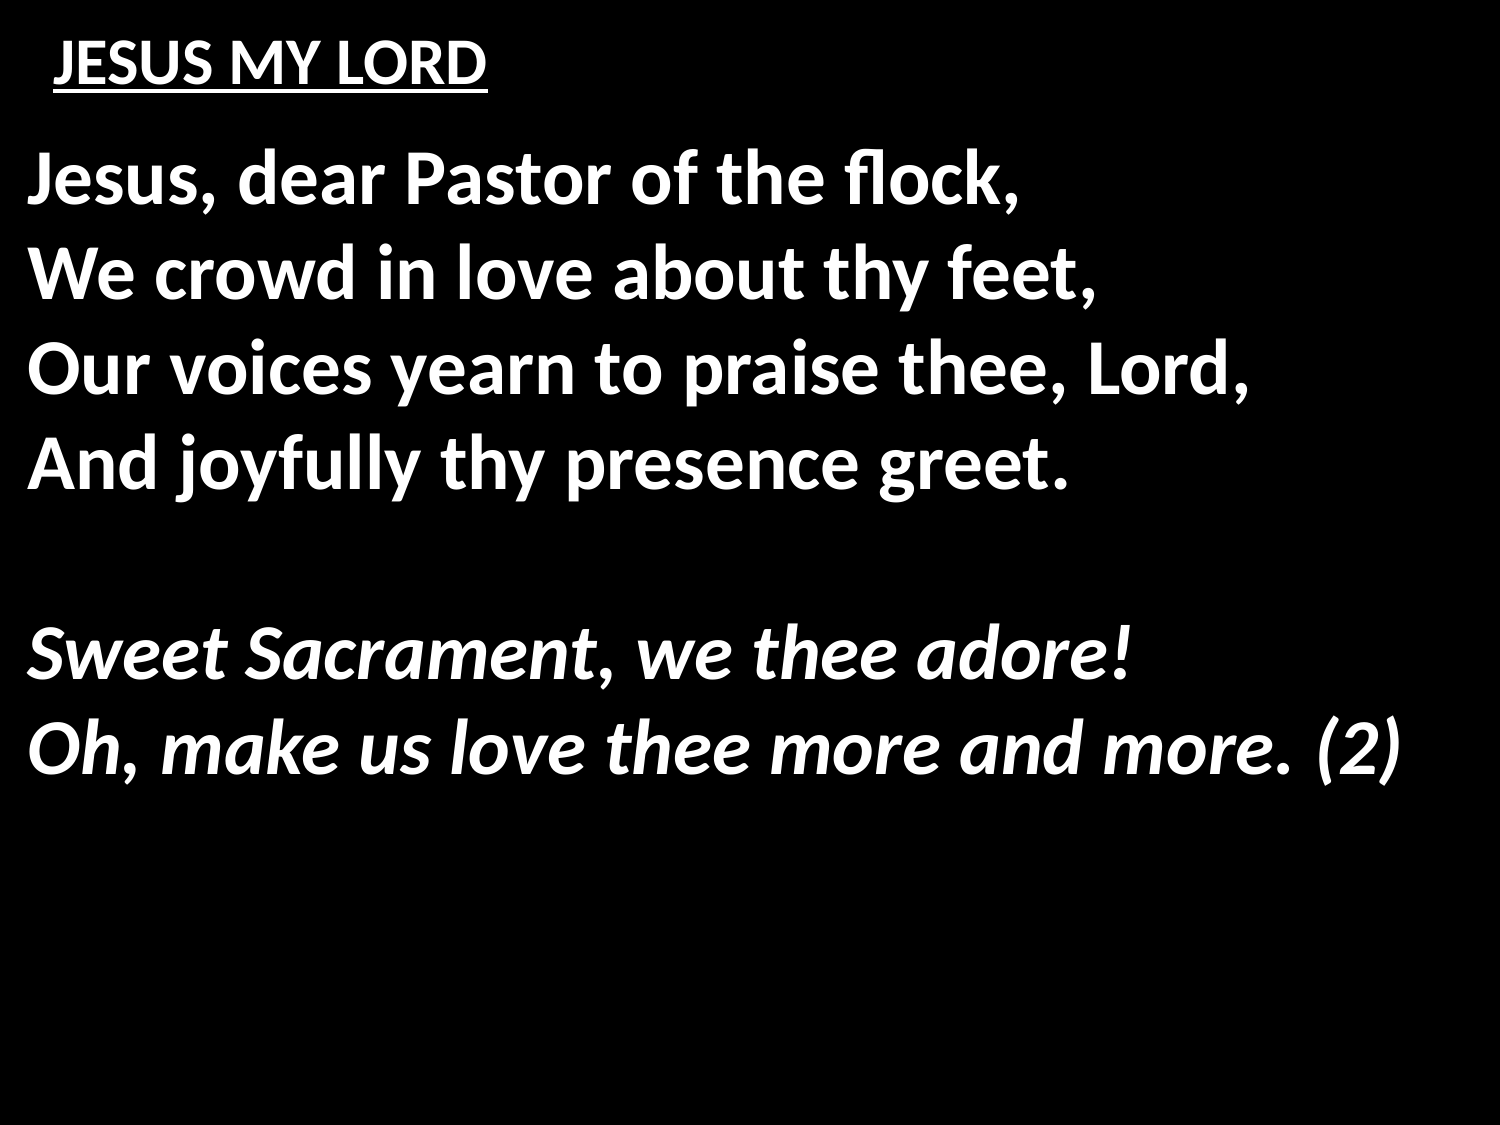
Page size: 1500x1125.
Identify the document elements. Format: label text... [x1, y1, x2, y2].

list Jesus, dear Pastor of the flock, We crowd in love about thy feet, Our voices yearn to praise thee, Lord, And joyfully thy presence greet. Sweet Sacrament, we thee adore! Oh, make us love thee more and more. (2) [8, 125, 1489, 1116]
title JESUS MY LORD [10, 0, 1490, 117]
